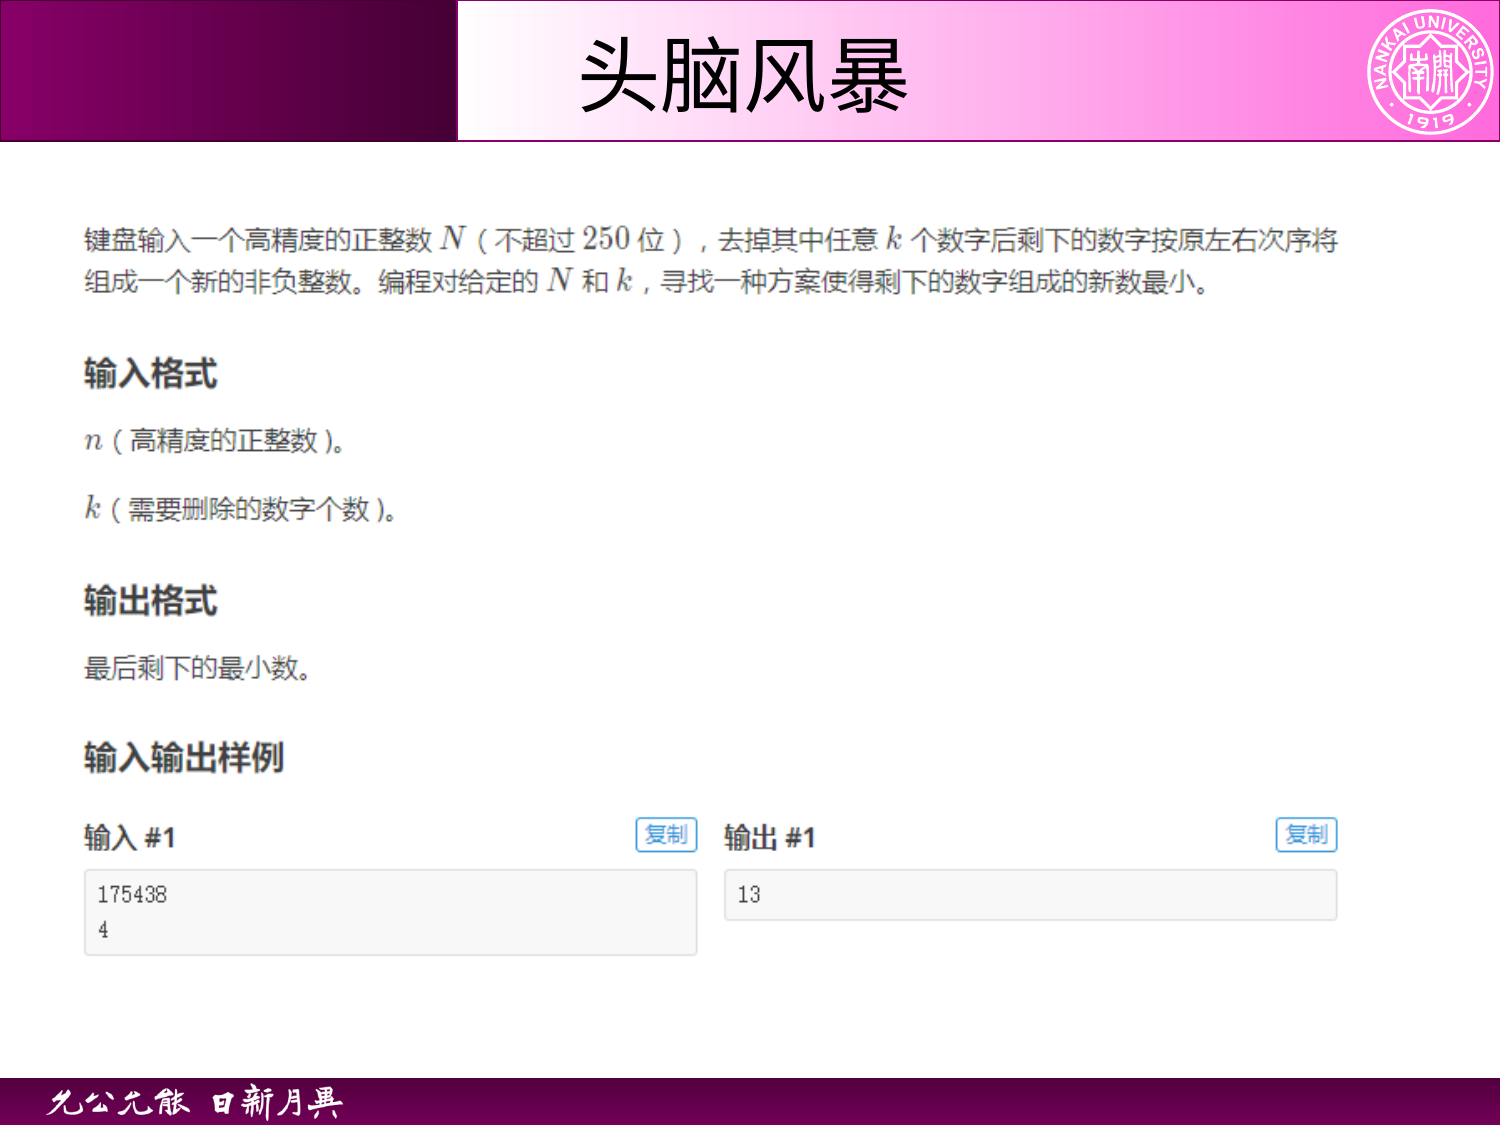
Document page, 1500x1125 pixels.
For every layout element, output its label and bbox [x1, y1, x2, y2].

text_box [562, 15, 1100, 131]
picture [35, 1081, 356, 1122]
picture [56, 205, 1358, 988]
